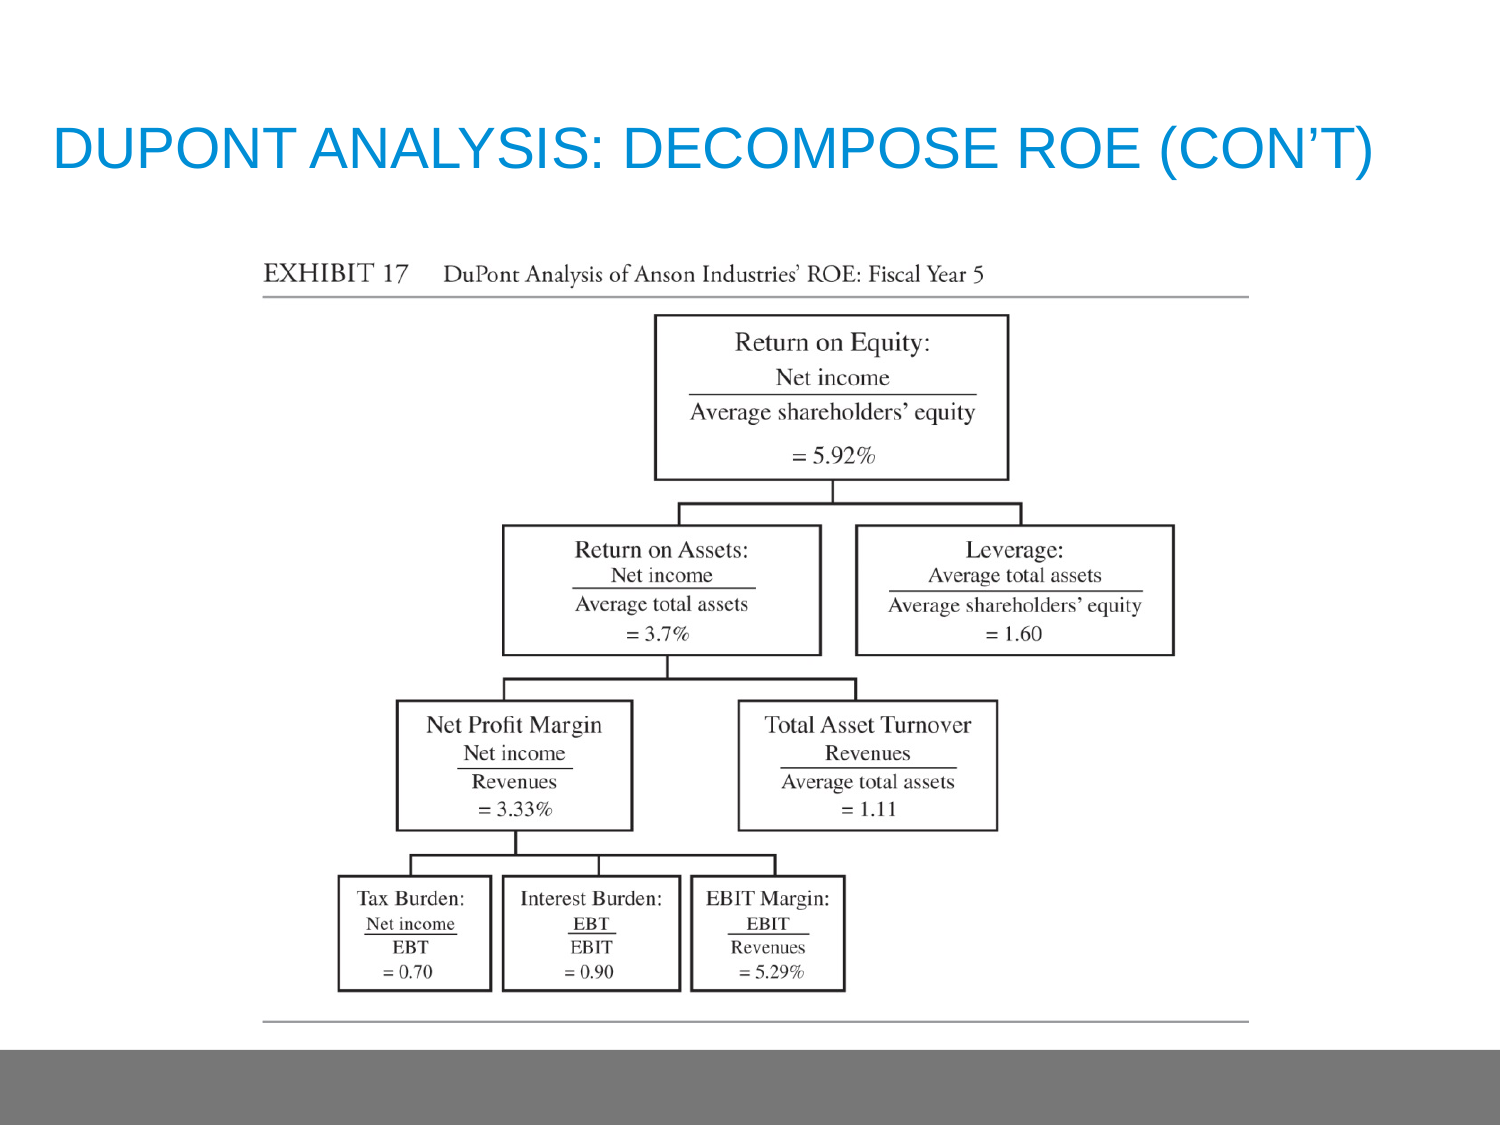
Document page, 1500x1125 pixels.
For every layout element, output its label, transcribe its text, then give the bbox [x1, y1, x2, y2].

picture [261, 261, 1249, 1024]
title DuPont Analysis: Decompose ROE (con’t) [37, 0, 1412, 188]
